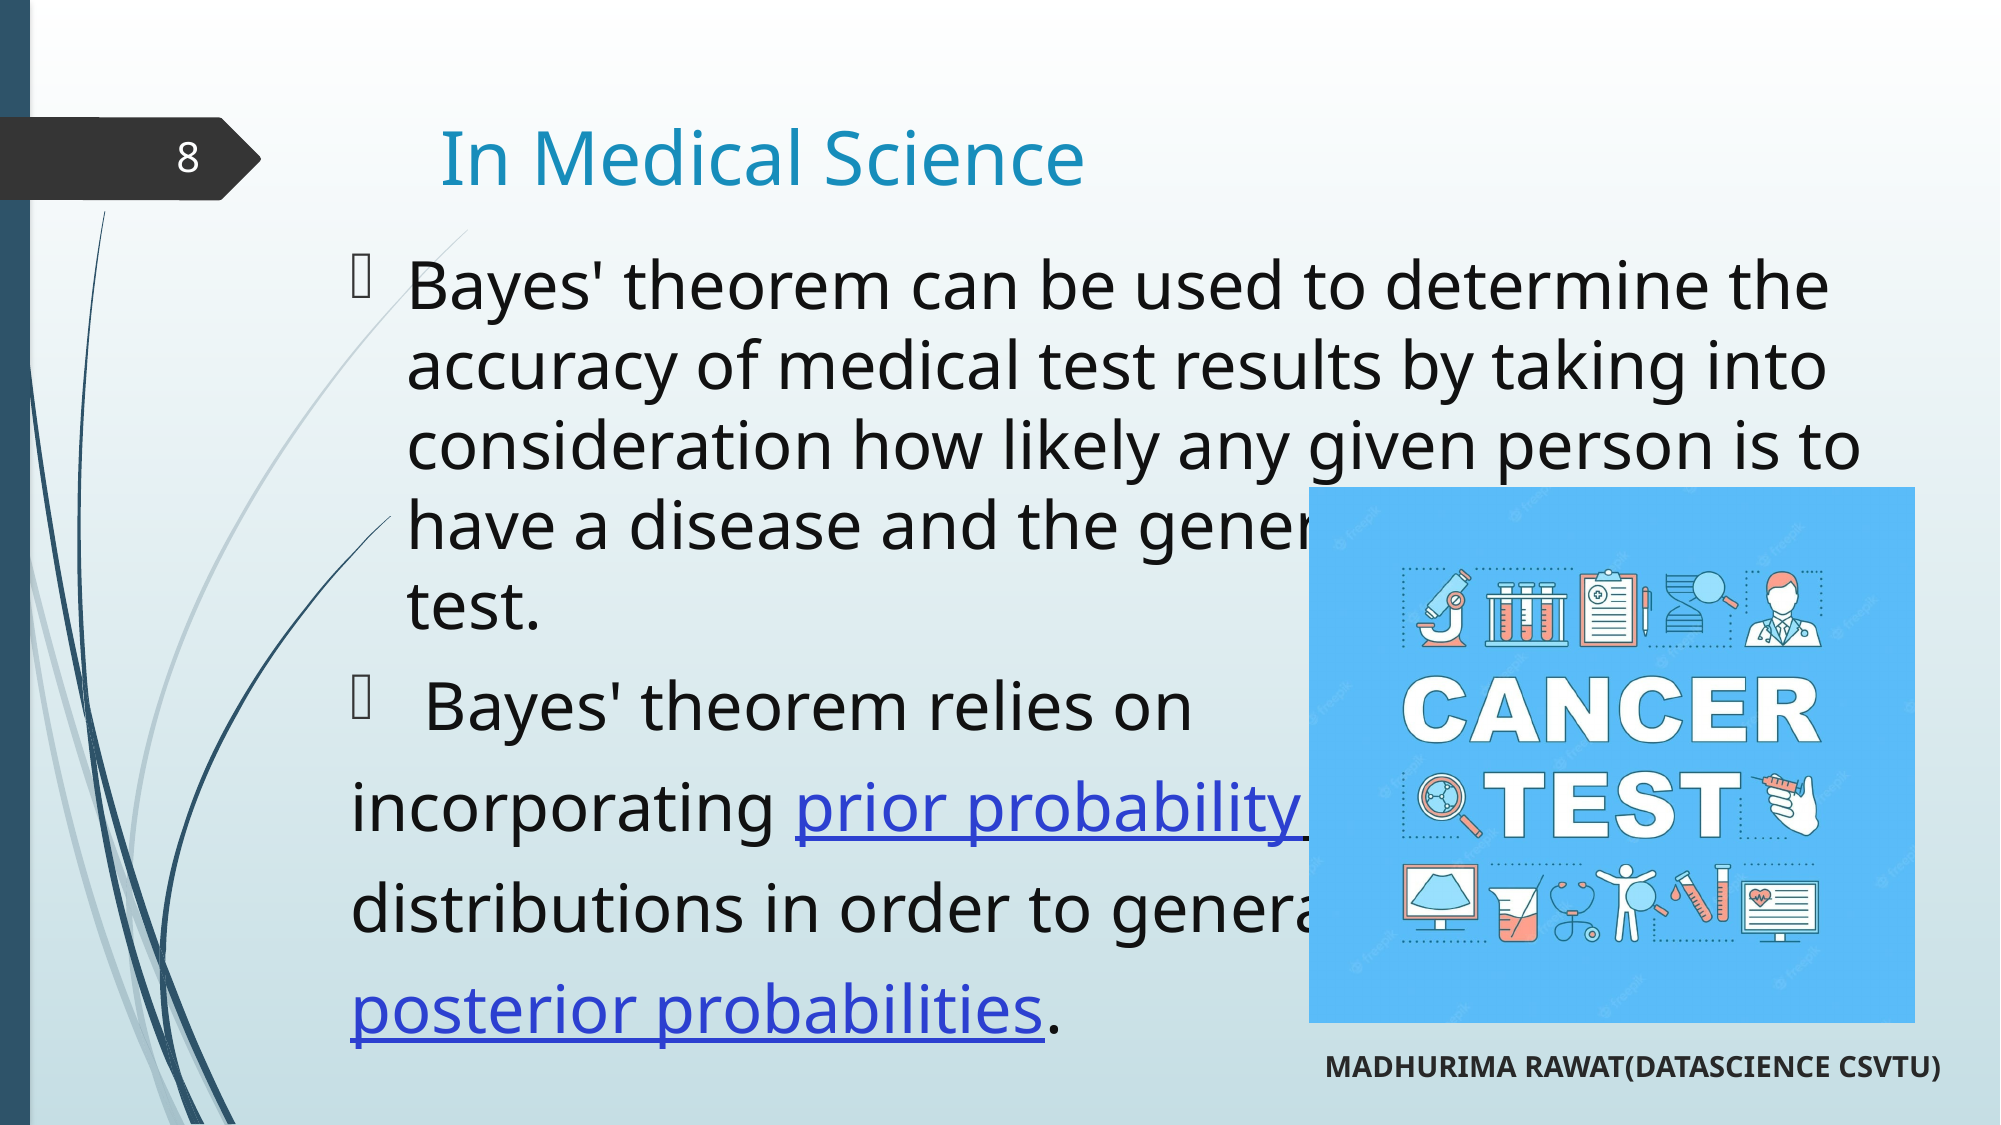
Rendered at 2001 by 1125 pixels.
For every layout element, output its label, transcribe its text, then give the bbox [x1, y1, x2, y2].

footer MADHURIMA RAWAT(DATASCIENCE CSVTU) [1309, 1035, 2000, 1096]
list Bayes' theorem can be used to determine the accuracy of medical test results by taking into consideration how likely any given person is to have a disease and the general accuracy of the test. Bayes' theorem relies on incorporating prior probability distributions in order to generate posterior probabilities. [335, 234, 1935, 1066]
picture [1309, 487, 1915, 1023]
title In Medical Science [425, 102, 1888, 234]
slide_number 8 [87, 129, 216, 190]
